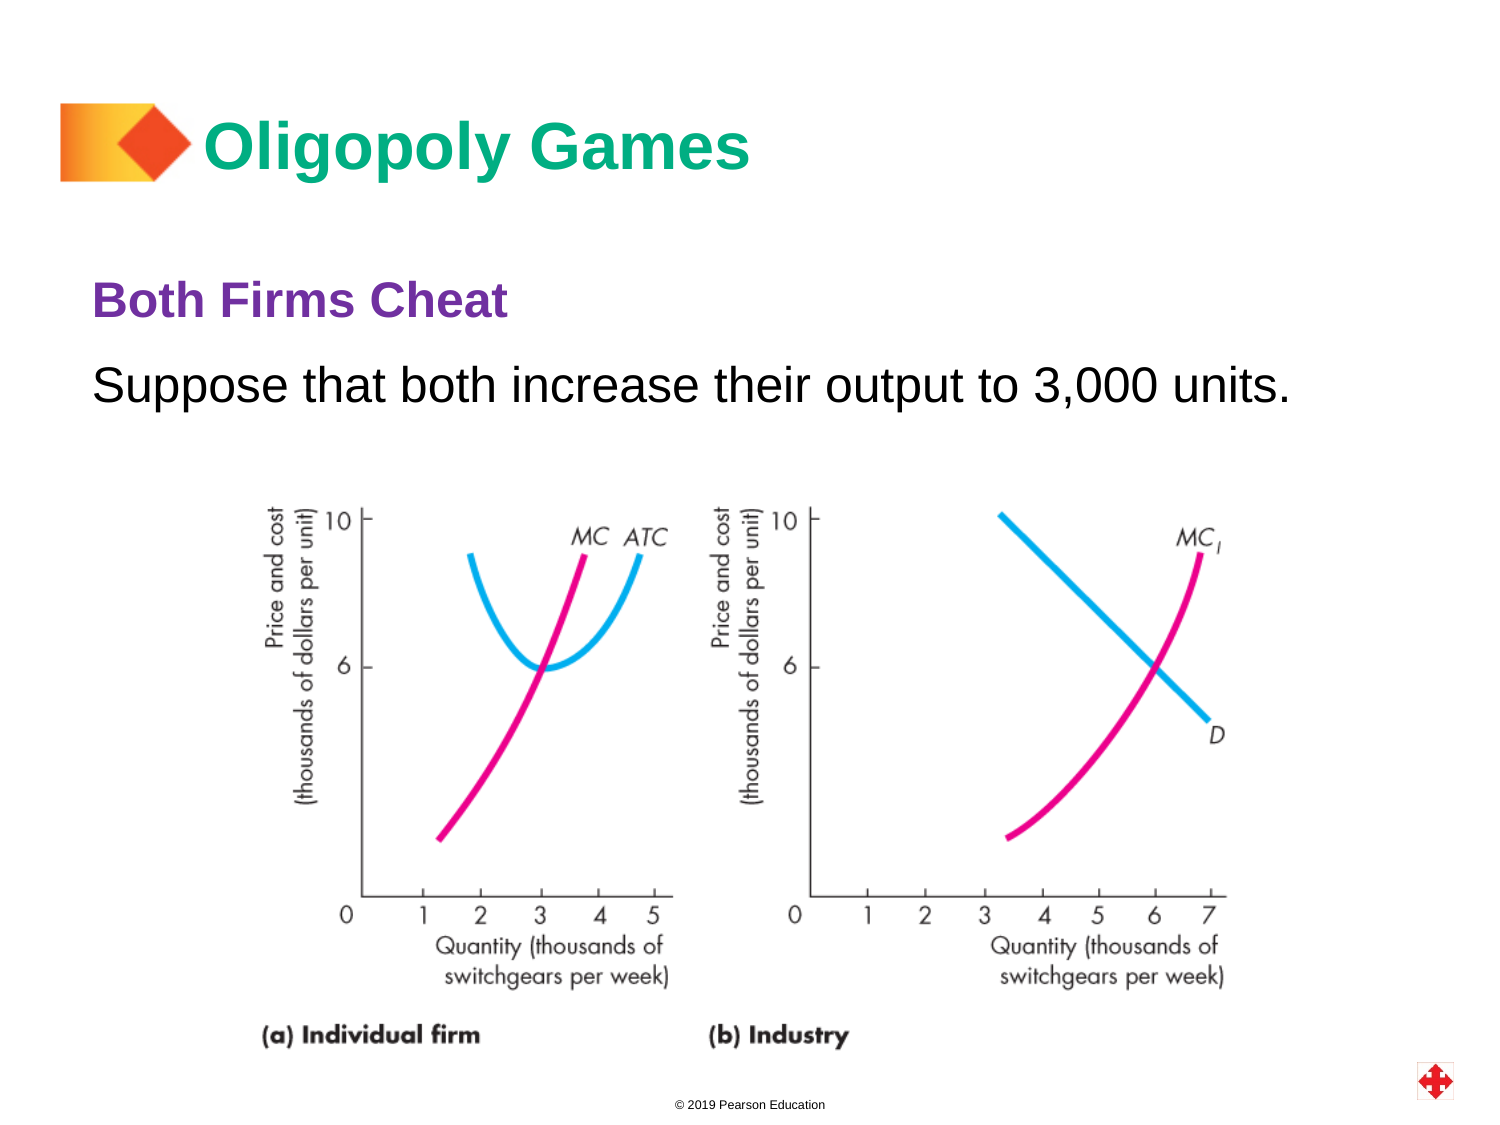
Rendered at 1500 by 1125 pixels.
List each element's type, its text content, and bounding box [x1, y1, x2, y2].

picture [59, 102, 188, 184]
title Oligopoly Games [188, 50, 1364, 236]
picture [247, 495, 1238, 1060]
picture [1417, 1062, 1455, 1100]
list Both Firms Cheat Suppose that both increase their output to 3,000 units. [59, 259, 1410, 1003]
